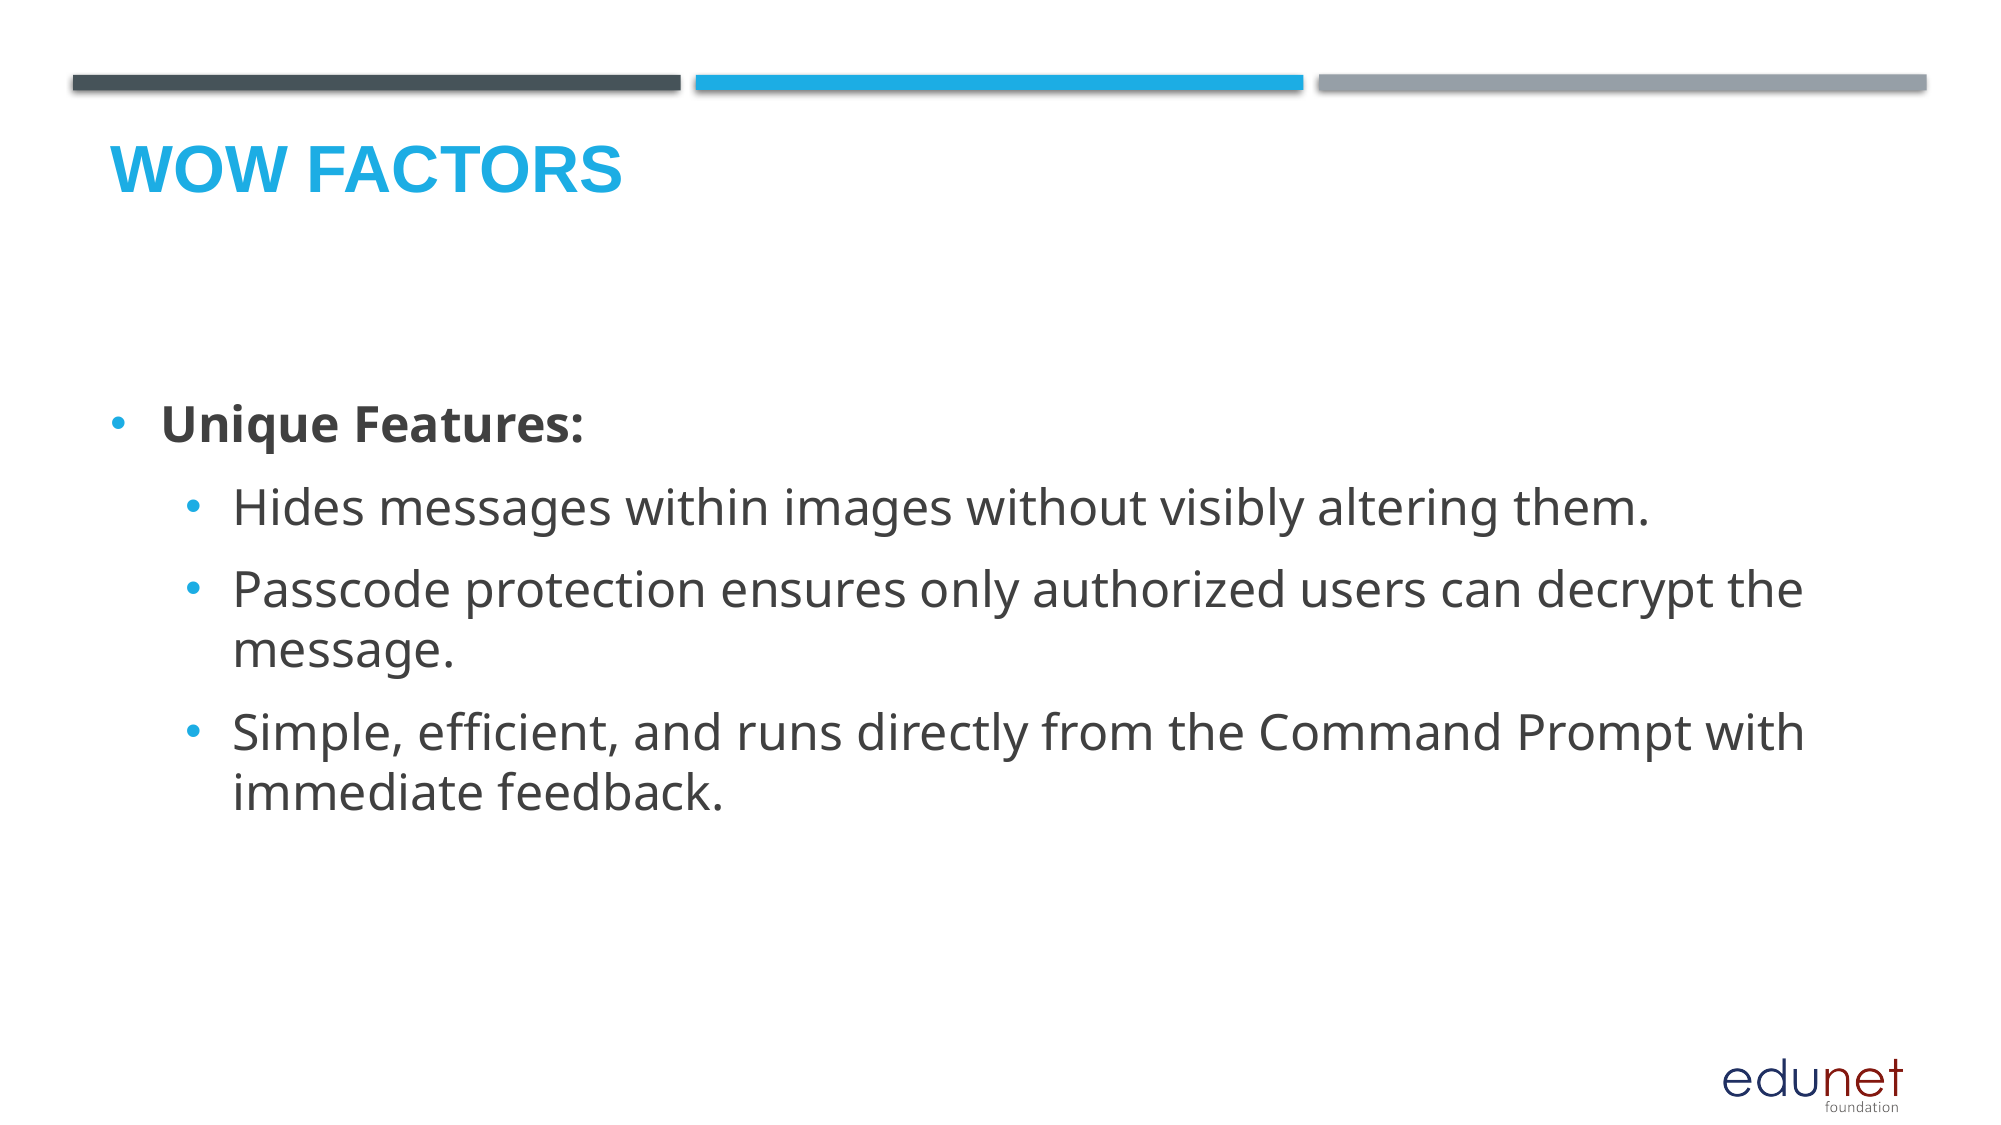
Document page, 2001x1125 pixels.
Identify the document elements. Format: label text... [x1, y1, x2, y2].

title Wow factors [95, 126, 1905, 213]
list Unique Features: Hides messages within images without visibly altering them. Passcode protection ensures only authorized users can decrypt the message. Simple, efficient, and runs directly from the Command Prompt with immediate feedback. [95, 213, 1905, 981]
picture [1719, 1056, 1905, 1116]
